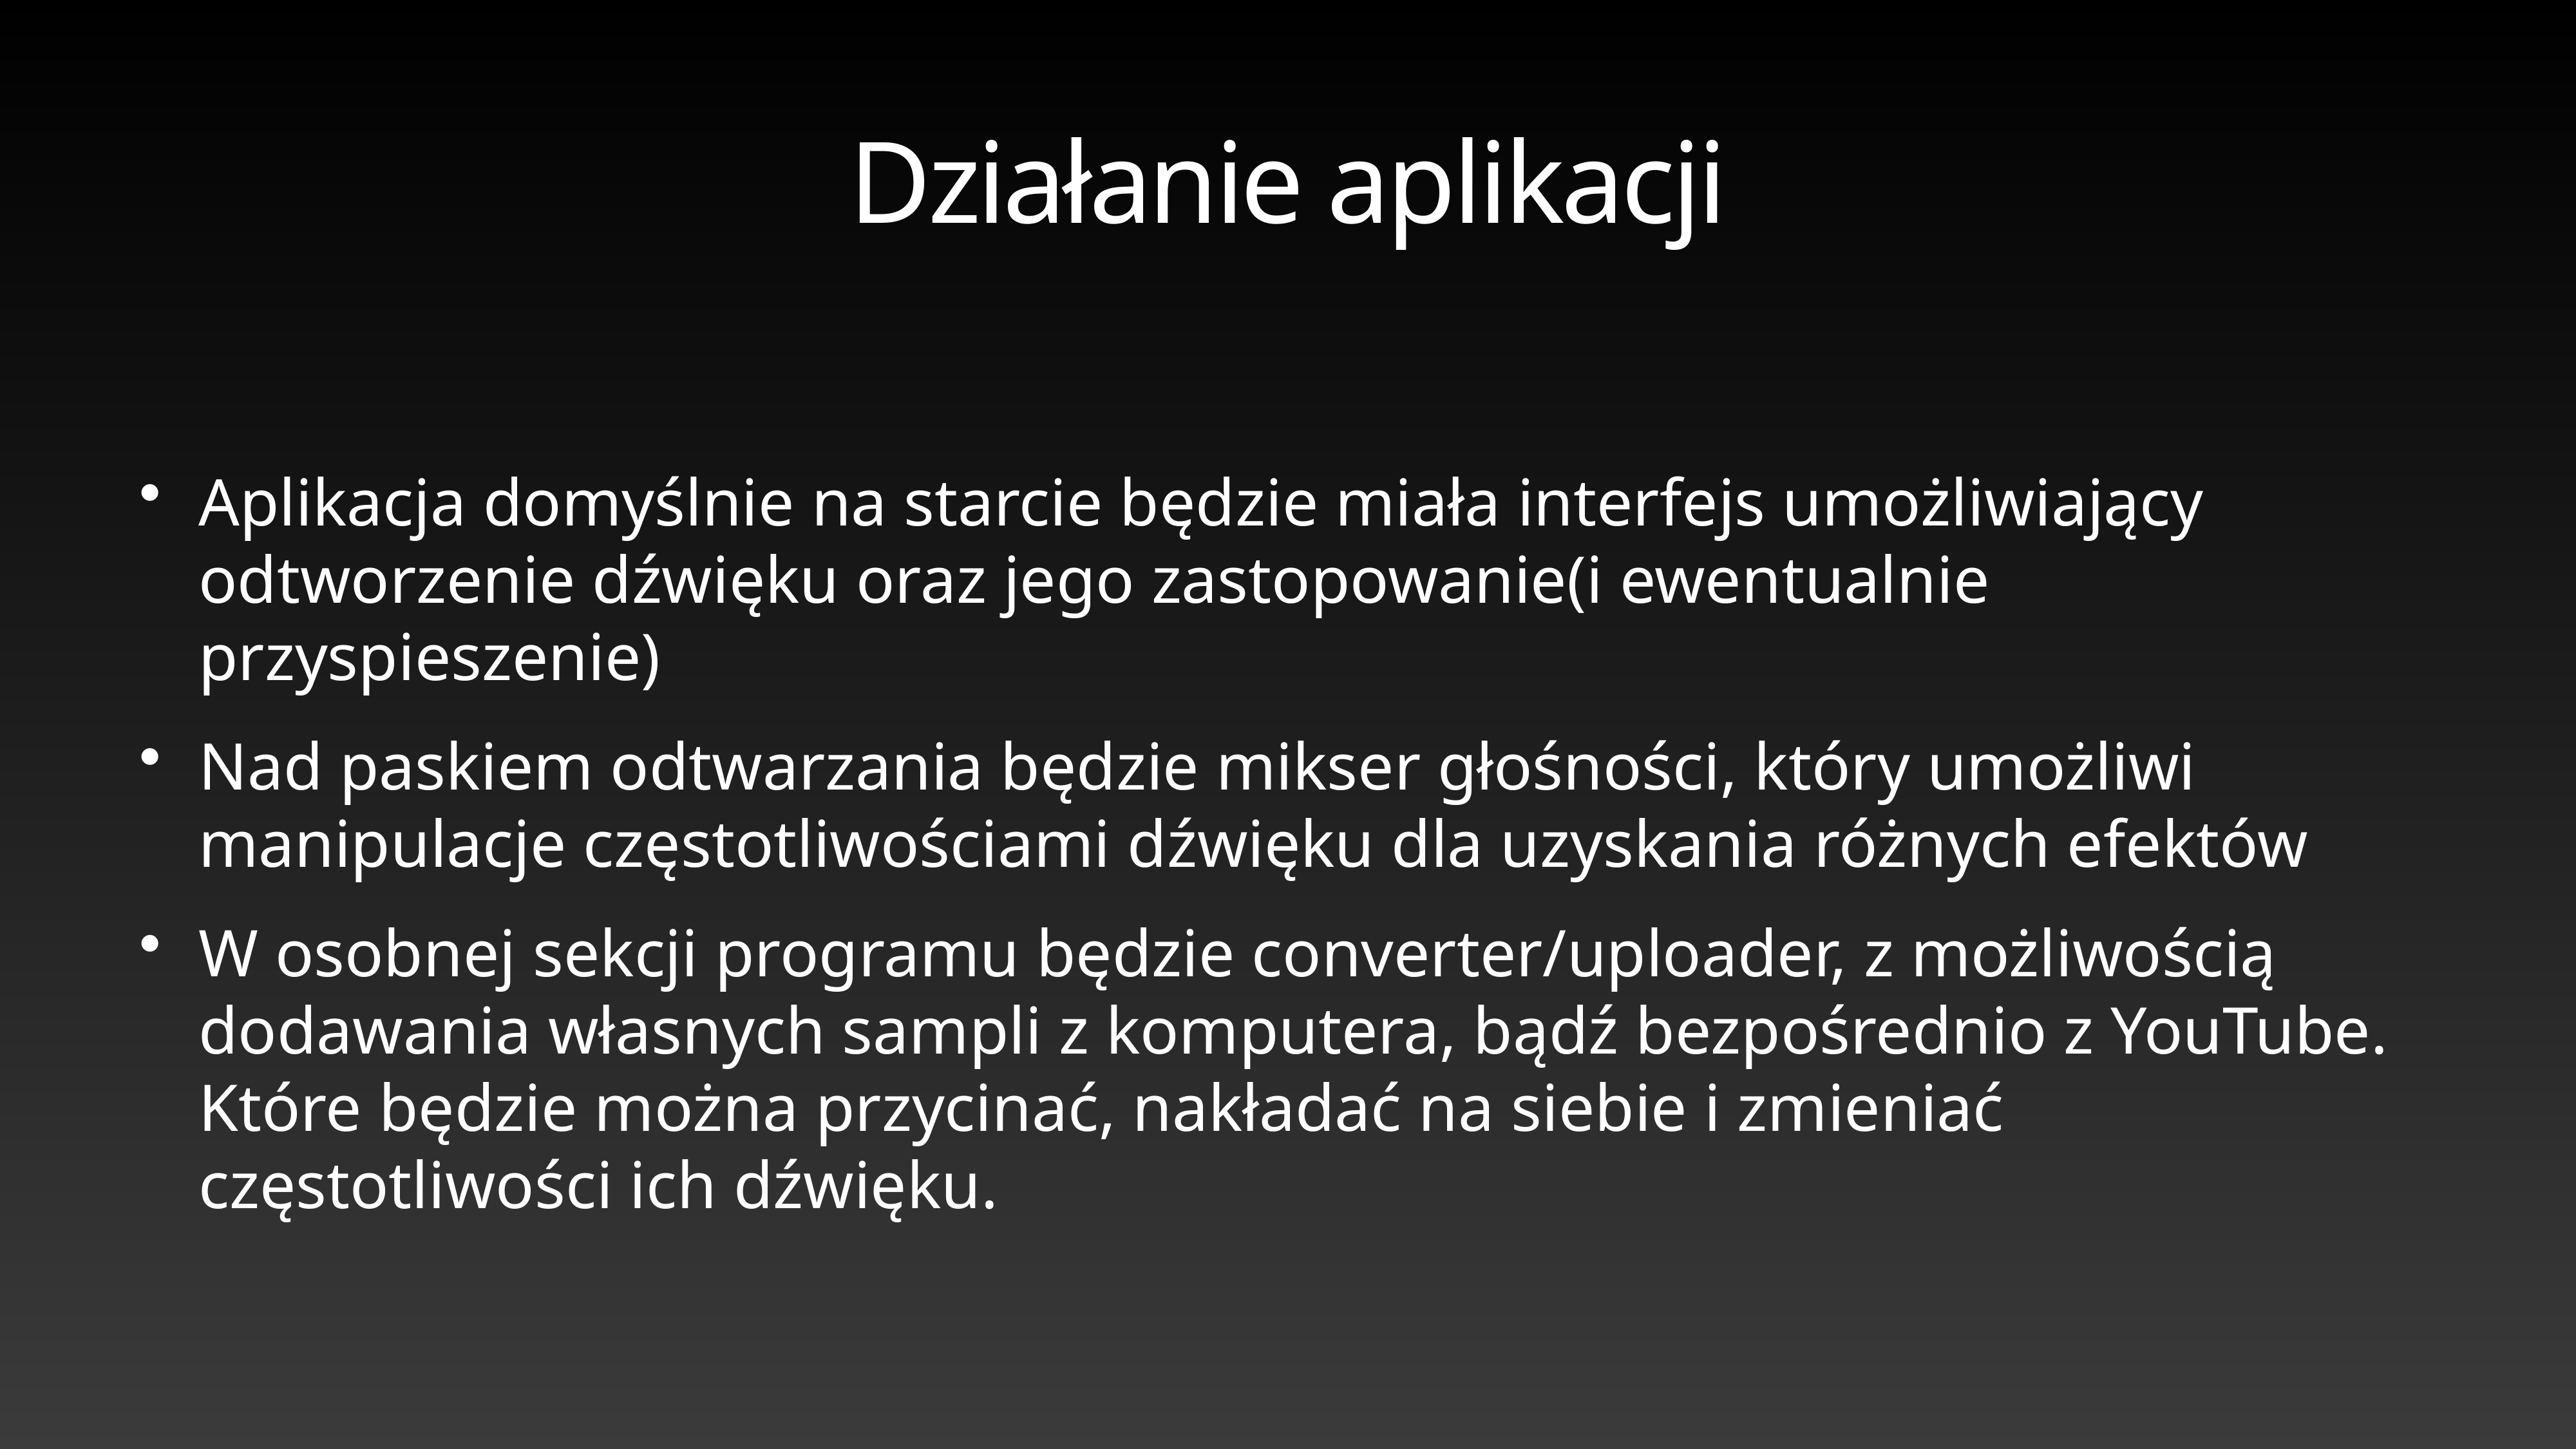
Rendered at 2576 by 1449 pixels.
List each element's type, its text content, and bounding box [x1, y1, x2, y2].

list Aplikacja domyślnie na starcie będzie miała interfejs umożliwiający odtworzenie dźwięku oraz jego zastopowanie(i ewentualnie przyspieszenie) Nad paskiem odtwarzania będzie mikser głośności, który umożliwi manipulacje częstotliwościami dźwięku dla uzyskania różnych efektów W osobnej sekcji programu będzie converter/uploader, z możliwością dodawania własnych sampli z komputera, bądź bezpośrednio z YouTube. Które będzie można przycinać, nakładać na siebie i zmieniać częstotliwości ich dźwięku. [133, 455, 2443, 1348]
title Działanie aplikacji [133, 85, 2443, 251]
